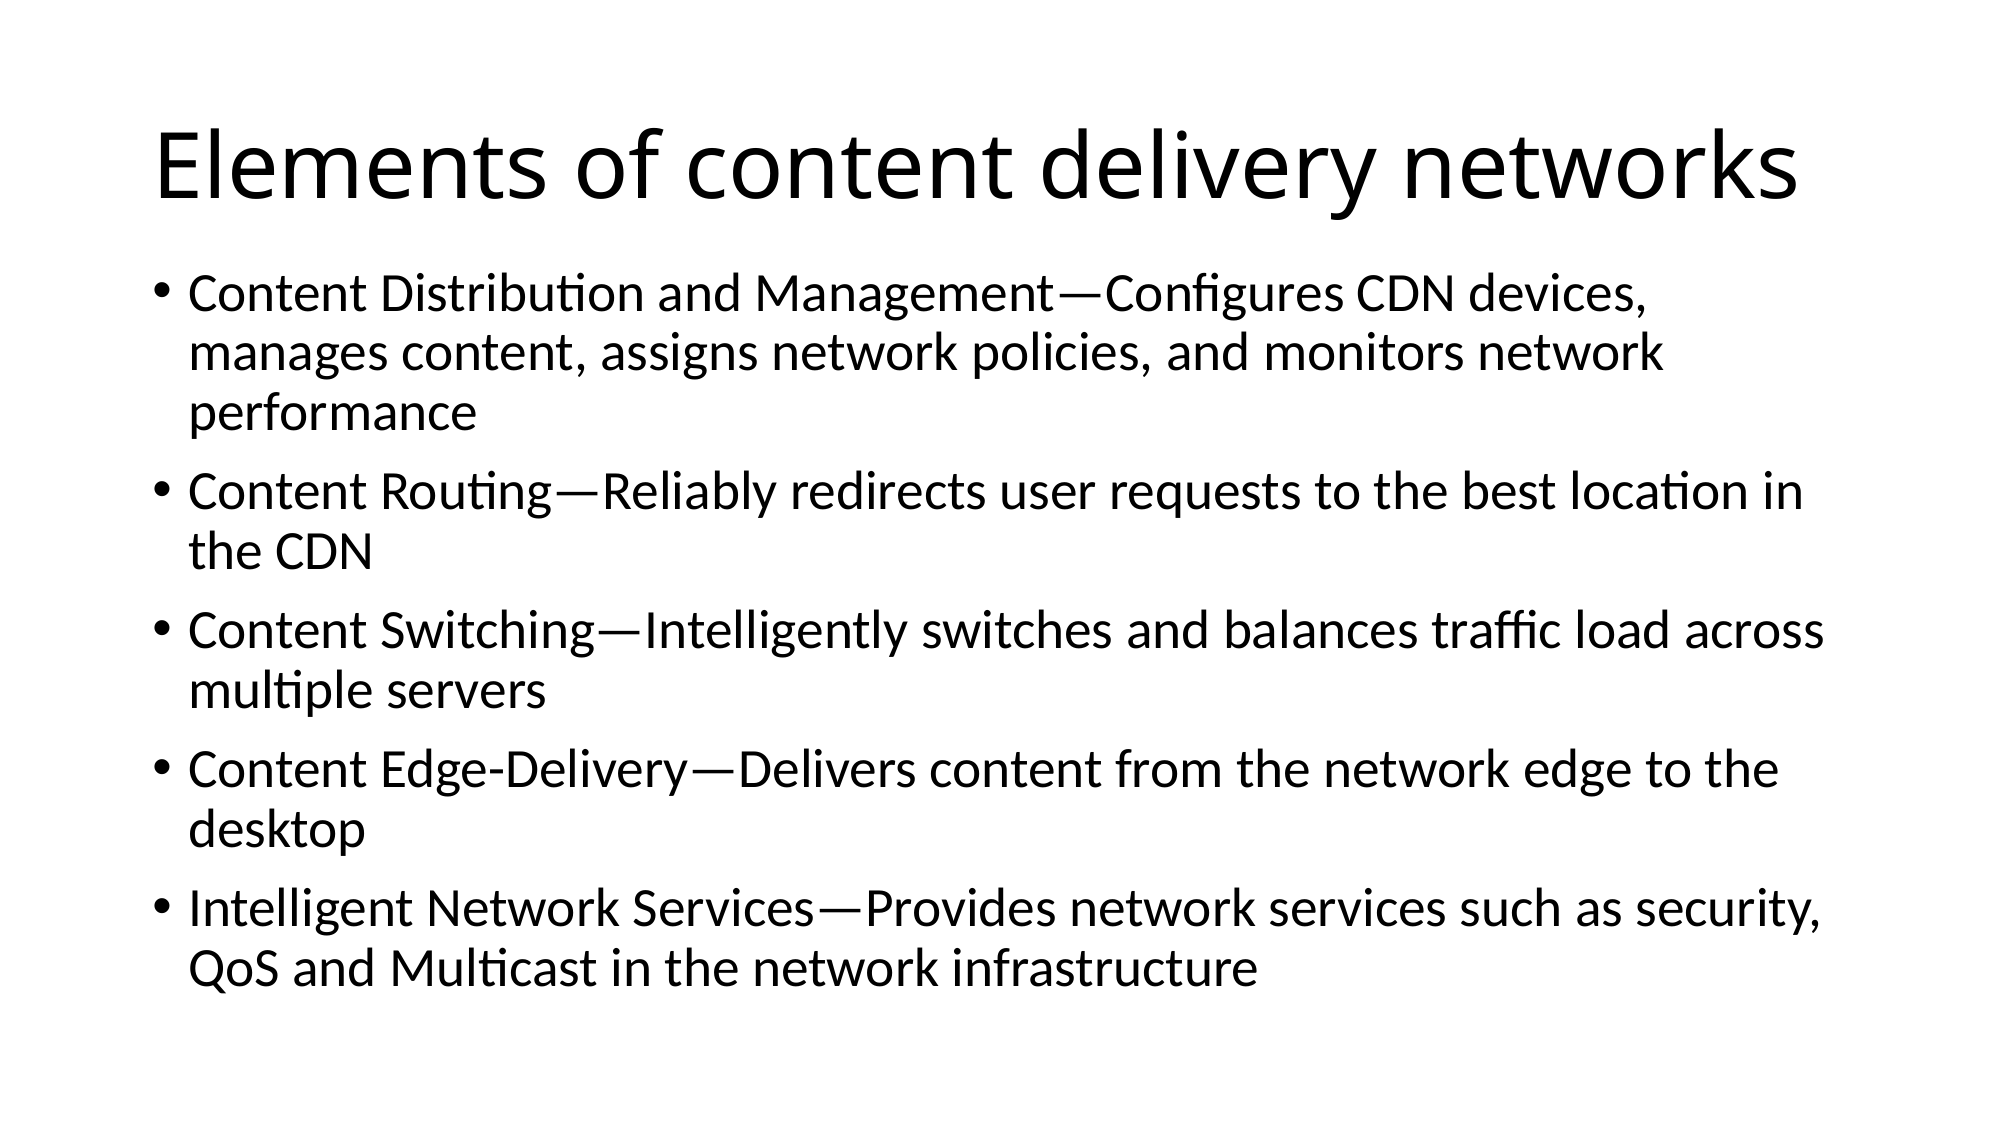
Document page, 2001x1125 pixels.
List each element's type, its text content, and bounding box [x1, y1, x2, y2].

list Content Distribution and Management—Configures CDN devices, manages content, assigns network policies, and monitors network performance Content Routing—Reliably redirects user requests to the best location in the CDN Content Switching—Intelligently switches and balances traffic load across multiple servers Content Edge-Delivery—Delivers content from the network edge to the desktop Intelligent Network Services—Provides network services such as security, QoS and Multicast in the network infrastructure [137, 255, 1863, 1014]
title Elements of content delivery networks [137, 59, 1863, 255]
